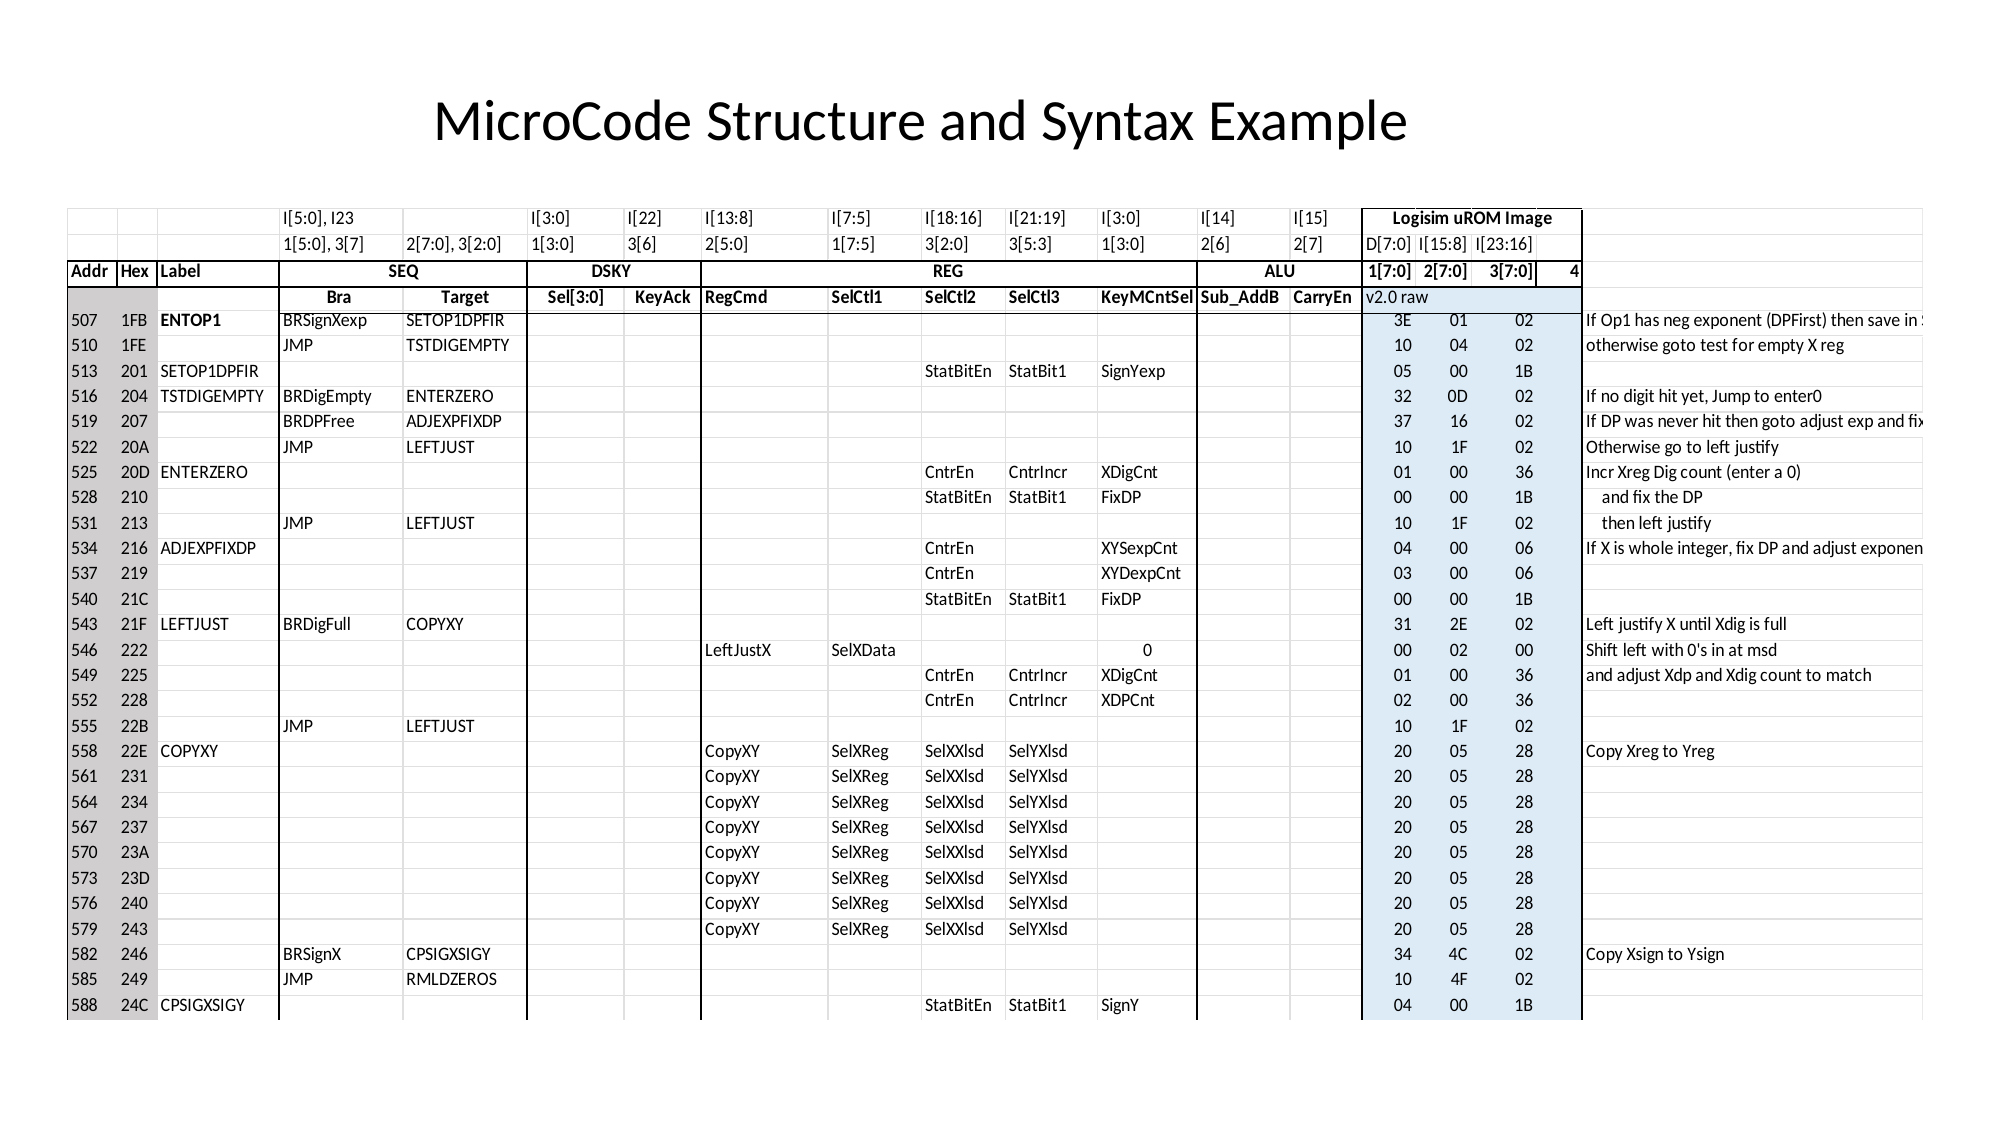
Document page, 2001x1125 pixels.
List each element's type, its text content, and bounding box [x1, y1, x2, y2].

text_box MicroCode Structure and Syntax Example [419, 75, 1424, 160]
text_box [66, 208, 1924, 1021]
